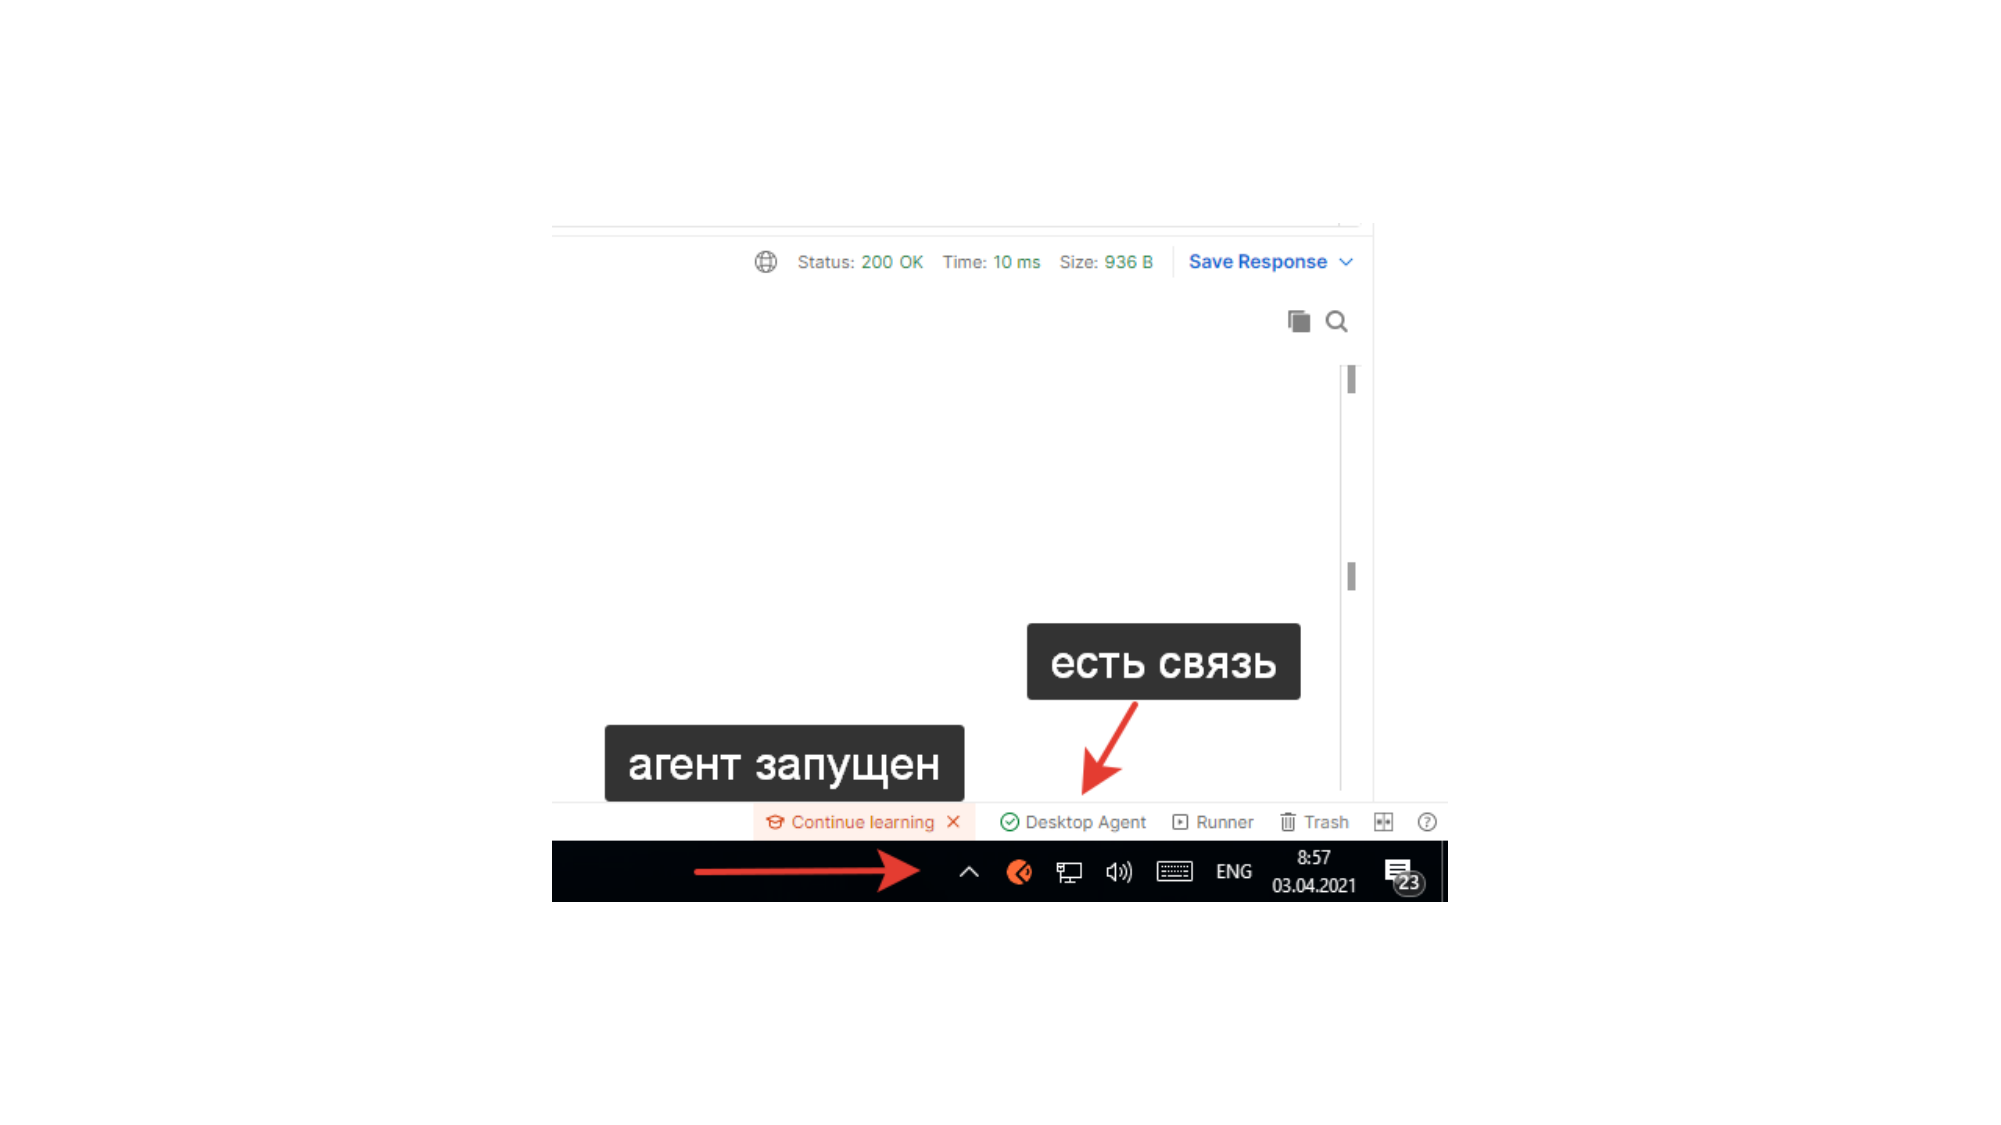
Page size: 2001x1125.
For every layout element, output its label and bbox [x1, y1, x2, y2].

picture [552, 223, 1448, 902]
